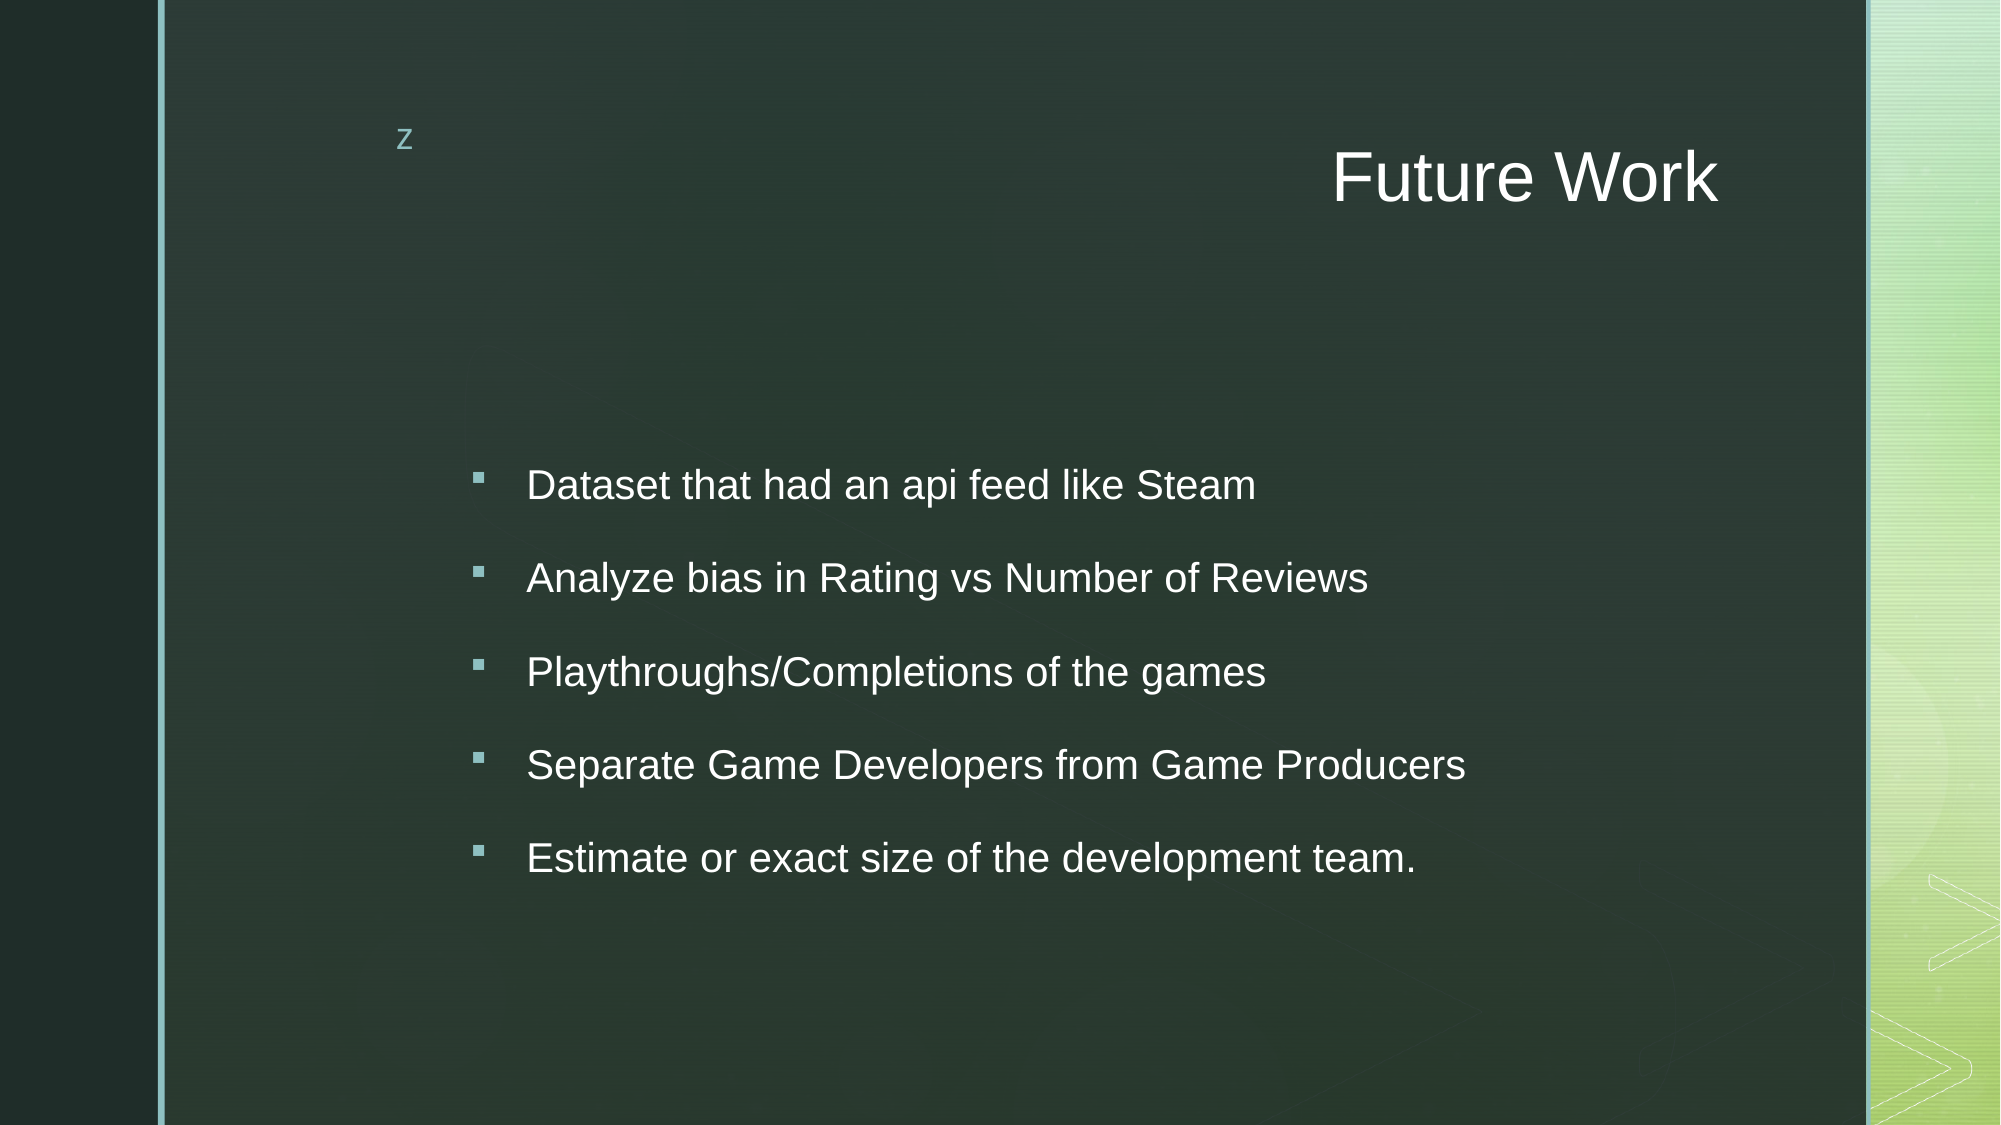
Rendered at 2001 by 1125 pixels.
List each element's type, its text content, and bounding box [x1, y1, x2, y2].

list Dataset that had an api feed like Steam Analyze bias in Rating vs Number of Reviews Playthroughs/Completions of the games Separate Game Developers from Game Producers Estimate or exact size of the development team. [454, 336, 1734, 993]
picture [1871, 0, 2001, 1125]
title Future Work [428, 132, 1734, 310]
